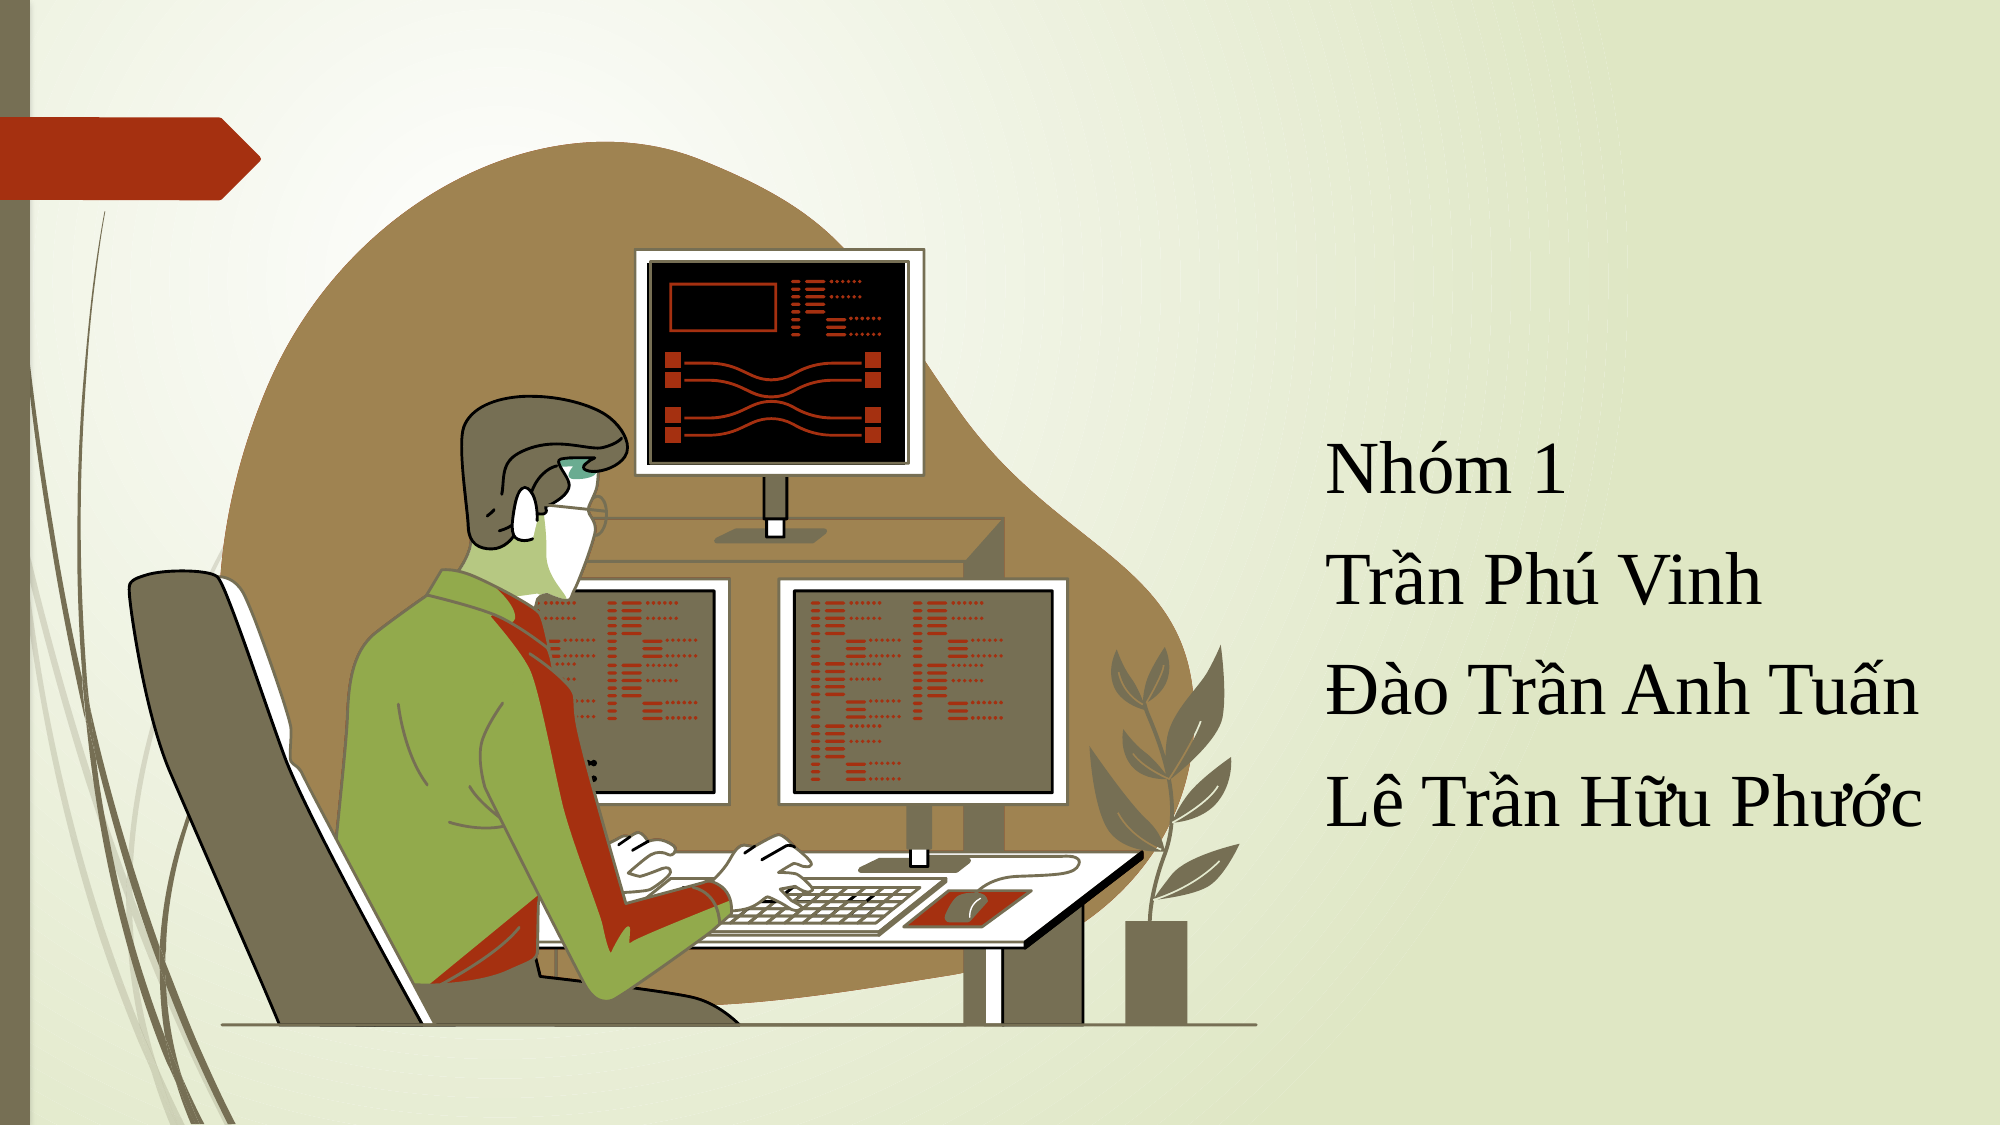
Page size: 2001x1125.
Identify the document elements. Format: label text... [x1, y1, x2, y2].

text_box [127, 141, 1258, 1027]
text_box Nhóm 1 Trần Phú Vinh Đào Trần Anh Tuấn Lê Trần Hữu Phước [1310, 410, 2000, 759]
